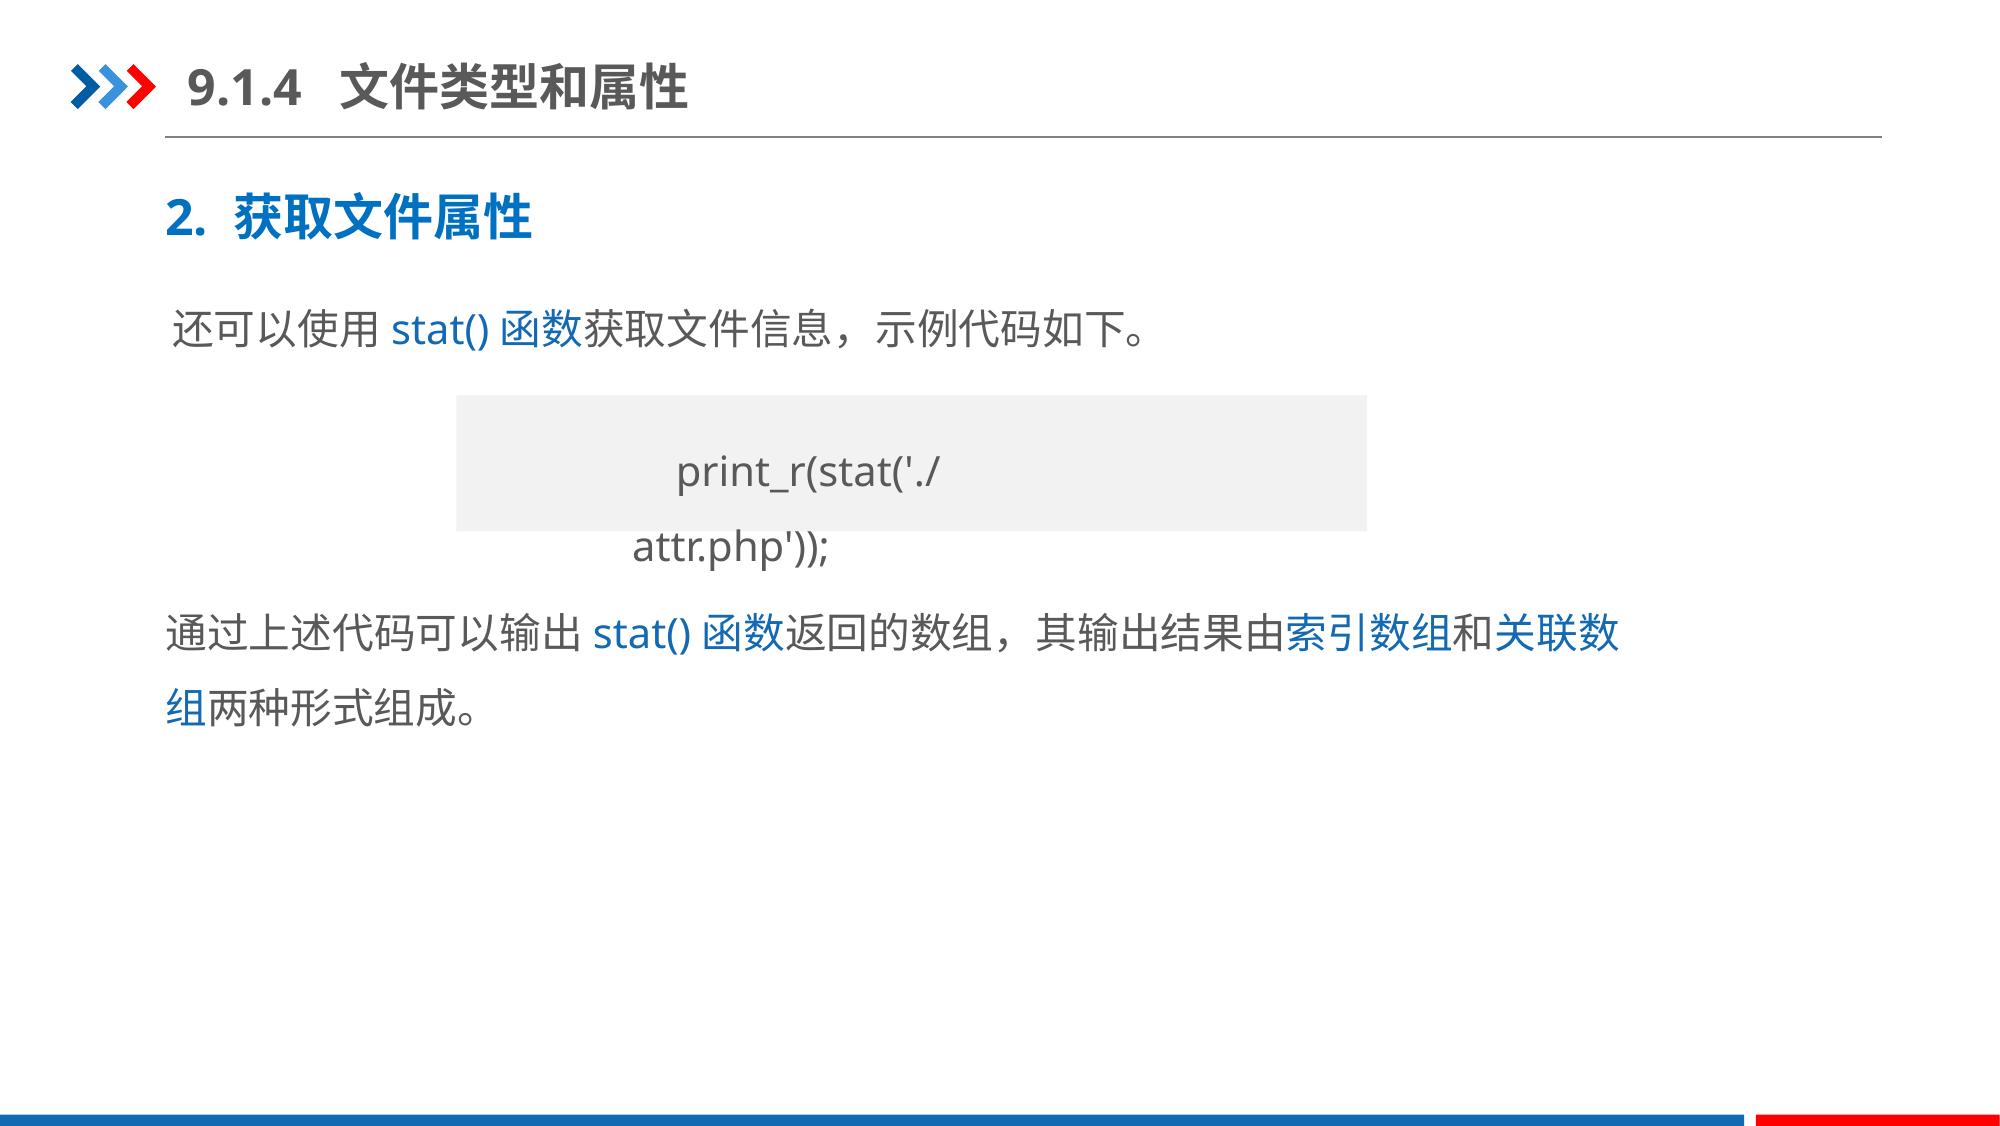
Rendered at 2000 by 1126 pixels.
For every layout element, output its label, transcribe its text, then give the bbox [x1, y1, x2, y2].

text_box [456, 395, 1368, 532]
text_box 通过上述代码可以输出stat()函数返回的数组，其输出结果由索引数组和关联数组两种形式组成。 [150, 574, 1663, 740]
text_box 9.1.4 文件类型和属性 [187, 43, 827, 127]
text_box 还可以使用stat()函数获取文件信息，示例代码如下。 [113, 270, 1694, 361]
text_box print_r(stat('./attr.php')); [617, 412, 1110, 502]
text_box 2. 获取文件属性 [150, 178, 808, 253]
